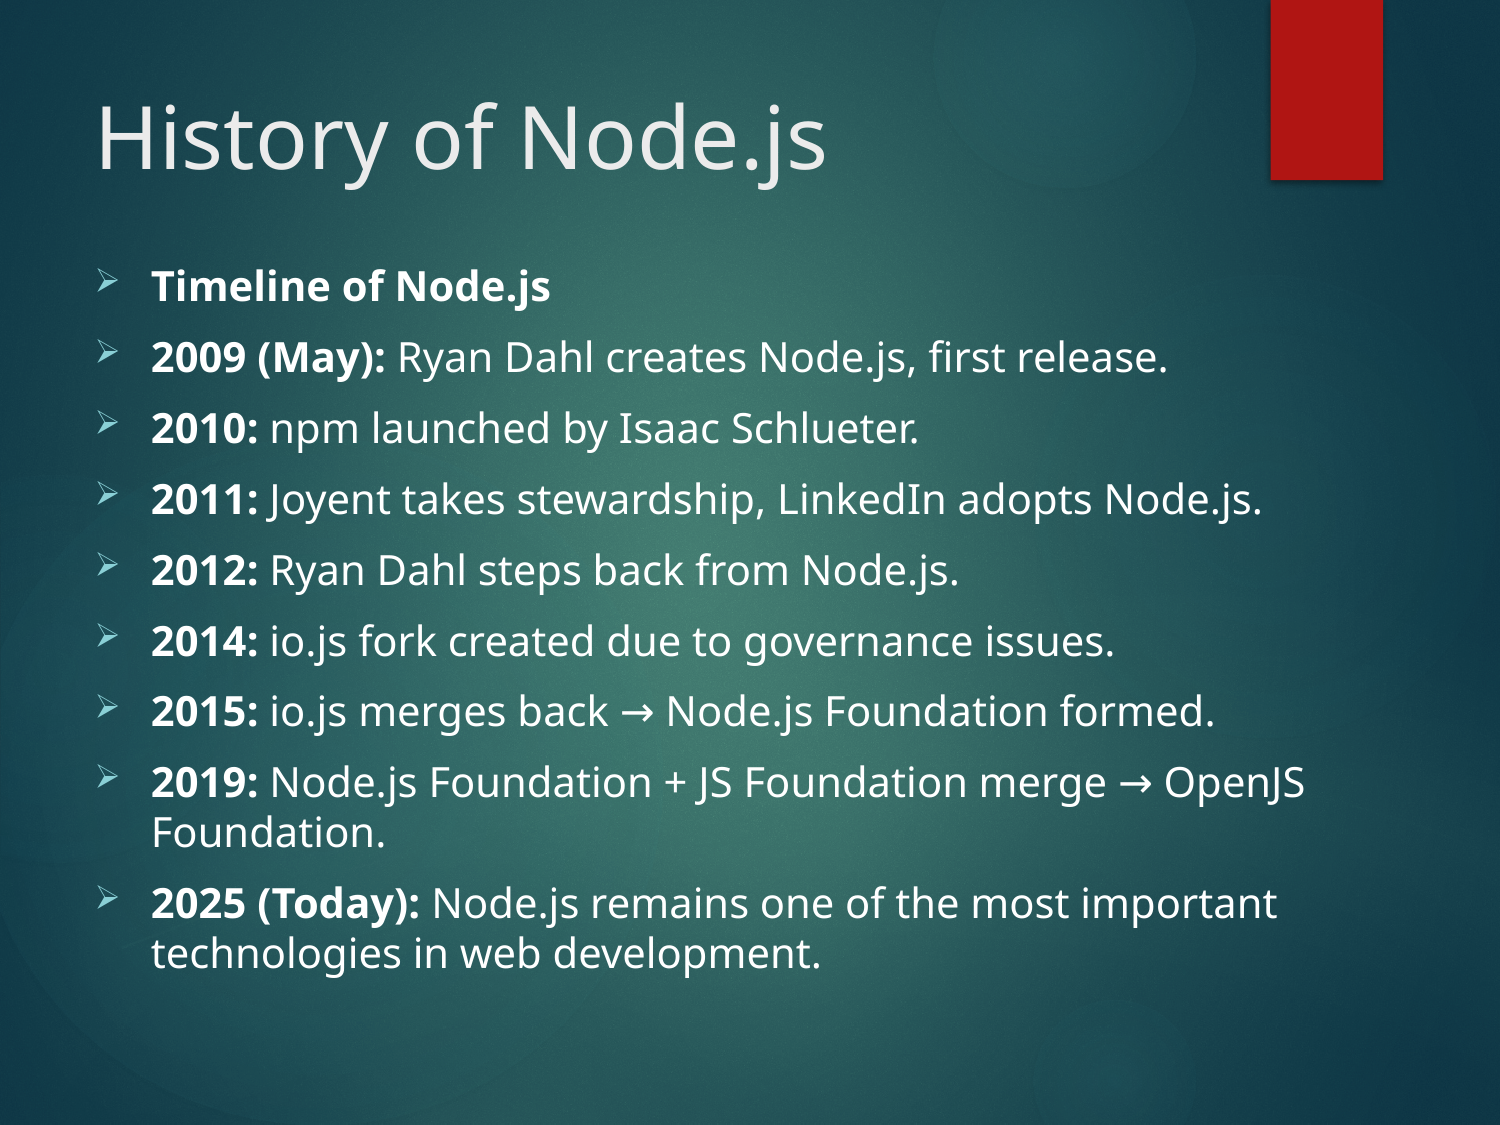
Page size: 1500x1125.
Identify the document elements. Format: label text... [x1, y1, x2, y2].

list Timeline of Node.js 2009 (May): Ryan Dahl creates Node.js, first release. 2010: npm launched by Isaac Schlueter. 2011: Joyent takes stewardship, LinkedIn adopts Node.js. 2012: Ryan Dahl steps back from Node.js. 2014: io.js fork created due to governance issues. 2015: io.js merges back → Node.js Foundation formed. 2019: Node.js Foundation + JS Foundation merge → OpenJS Foundation. 2025 (Today): Node.js remains one of the most important technologies in web development. [79, 252, 1377, 990]
title History of Node.js [79, 74, 1237, 252]
